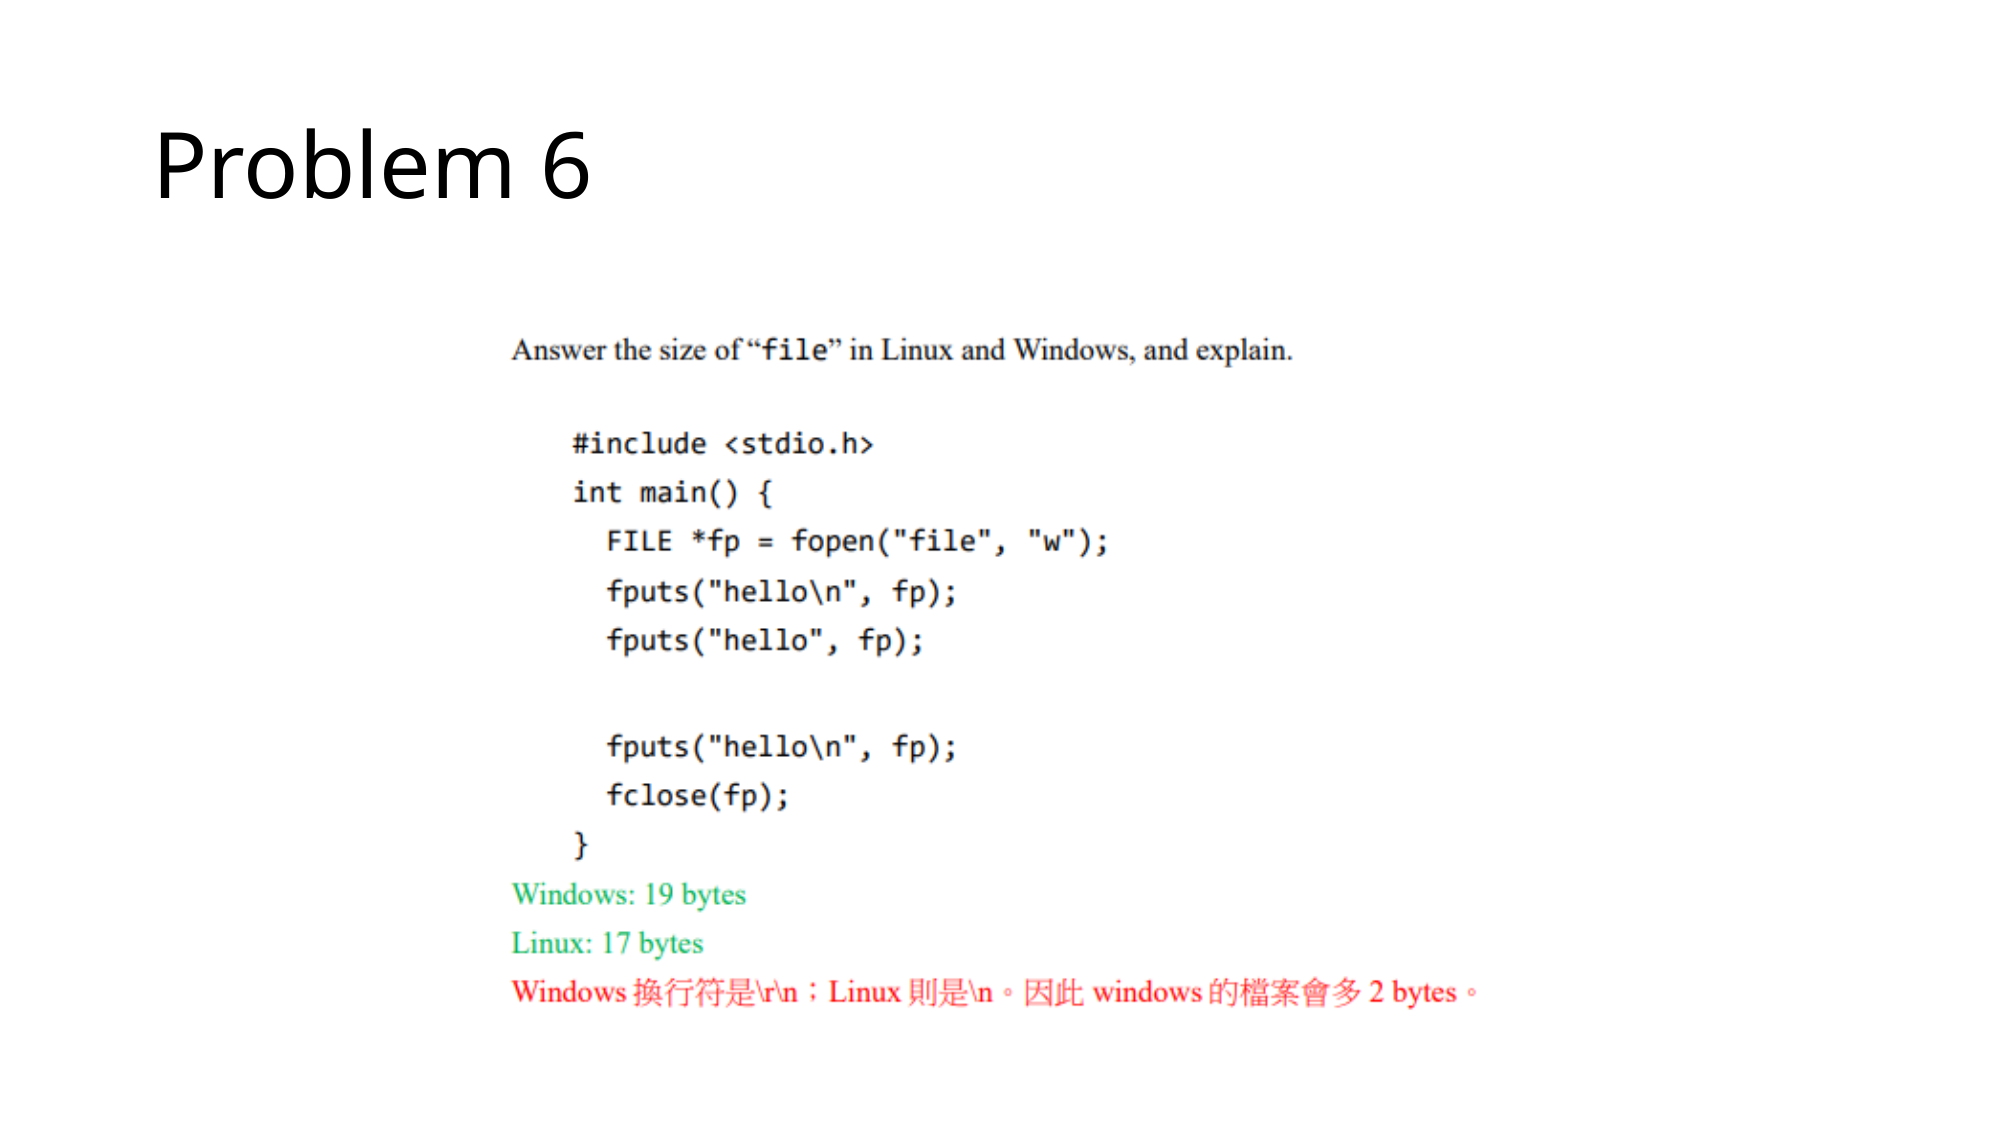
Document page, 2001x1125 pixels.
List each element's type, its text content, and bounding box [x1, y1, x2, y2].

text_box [495, 331, 1505, 1012]
title Problem 6 [137, 59, 1863, 278]
